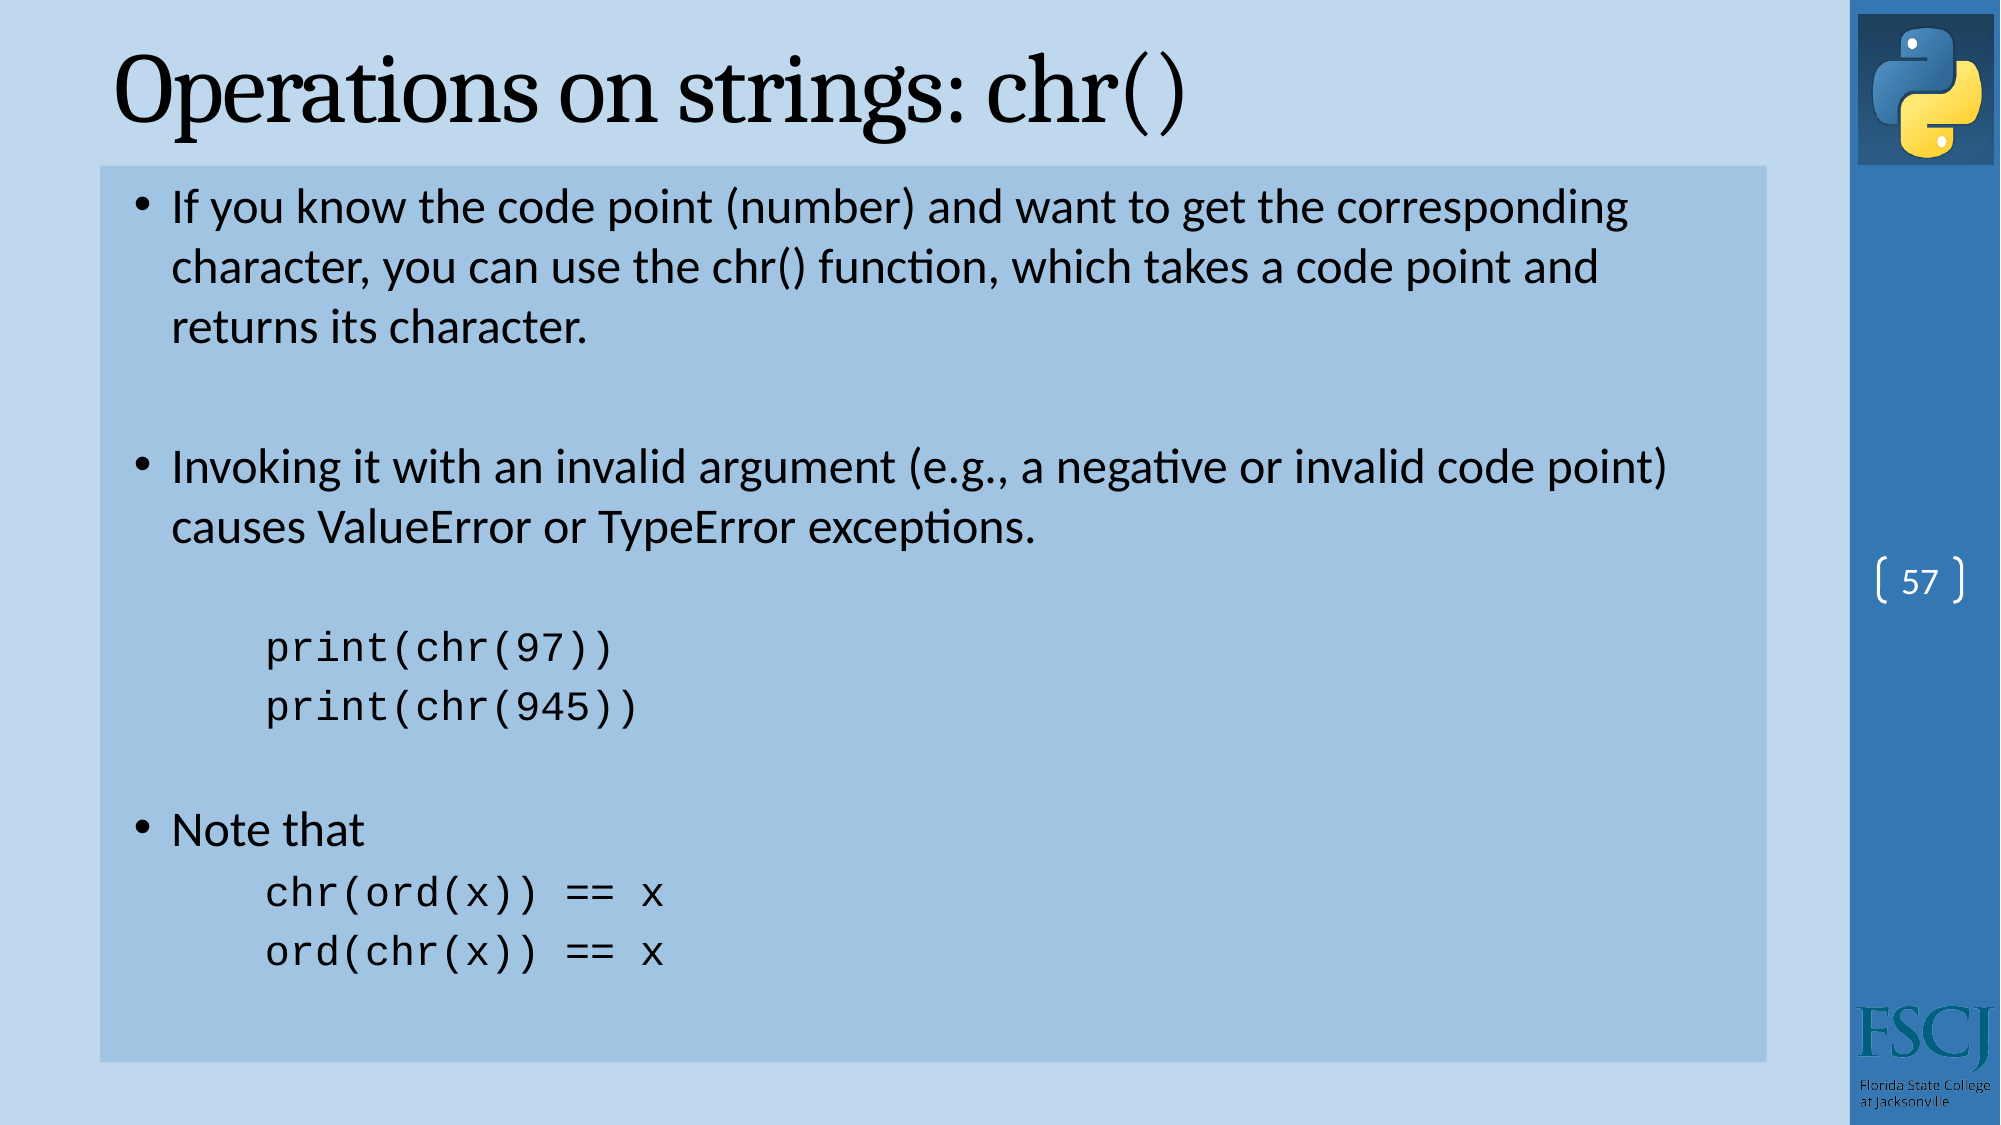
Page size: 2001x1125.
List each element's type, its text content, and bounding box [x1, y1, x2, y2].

title Operations on strings: chr() [99, 20, 1767, 145]
list If you know the code point (number) and want to get the corresponding character, you can use the chr() function, which takes a code point and returns its character. Invoking it with an invalid argument (e.g., a negative or invalid code point) causes ValueError or TypeError exceptions. print(chr(97)) print(chr(945)) Note that chr(ord(x)) == x ord(chr(x)) == x [99, 165, 1767, 1063]
picture [1858, 14, 1994, 165]
picture [1856, 1006, 1994, 1109]
slide_number 57 [1876, 555, 1964, 604]
